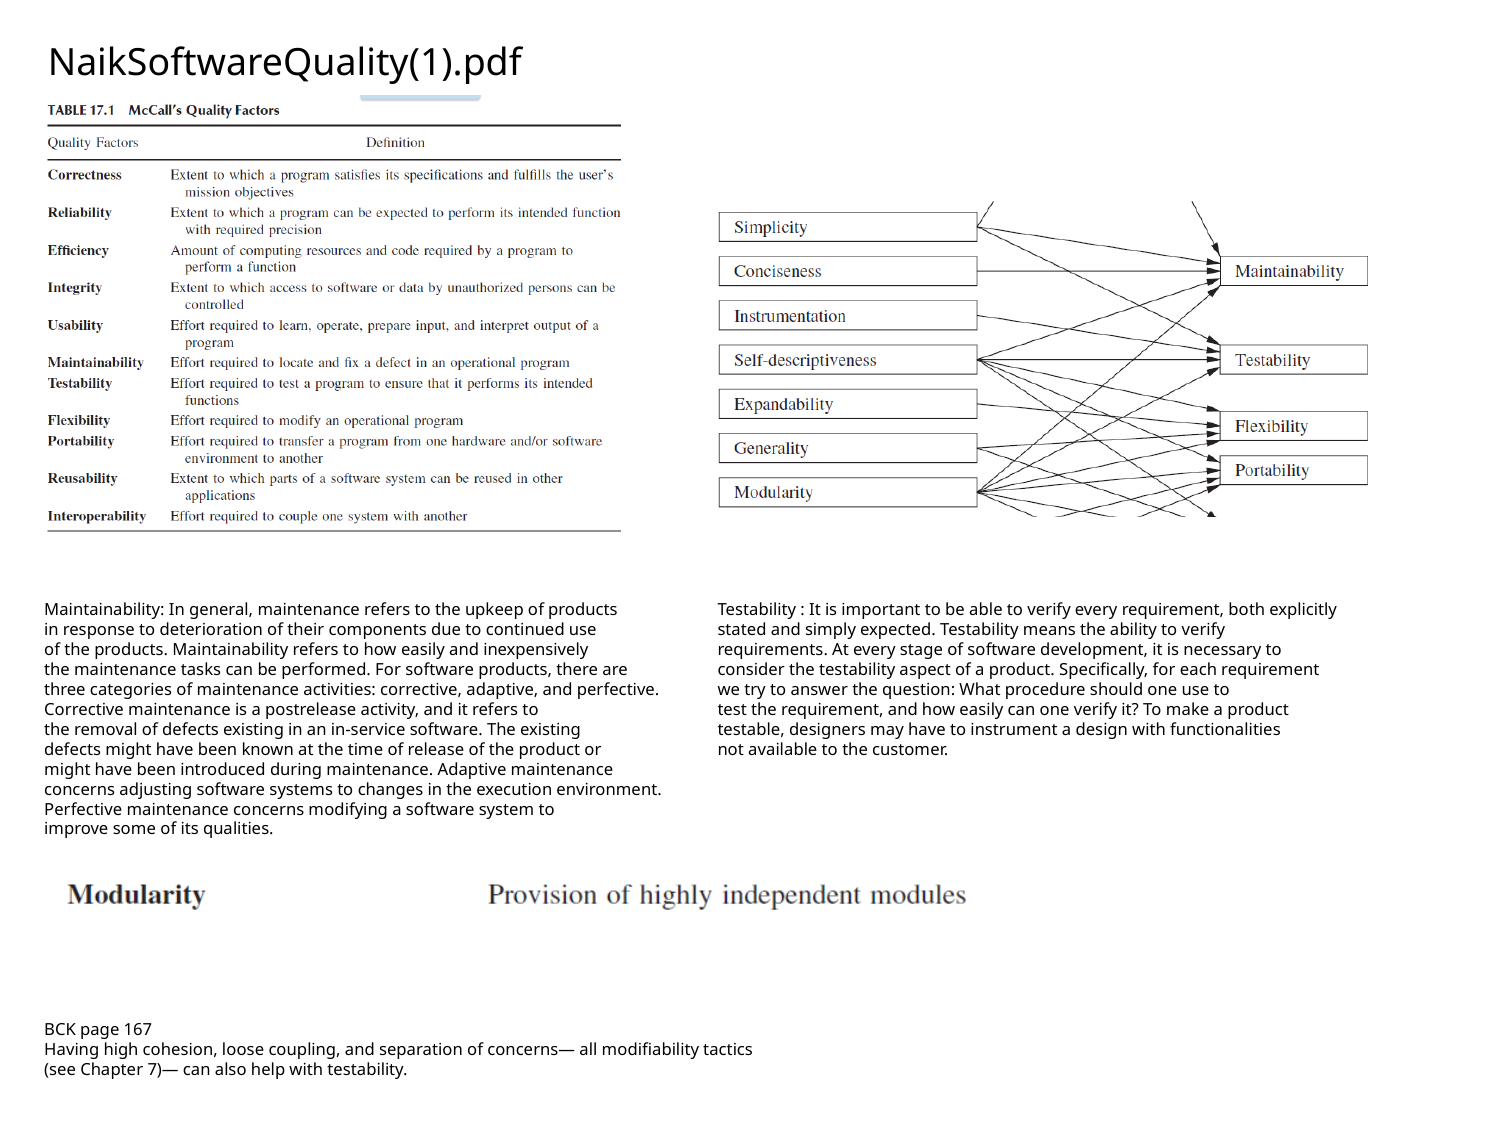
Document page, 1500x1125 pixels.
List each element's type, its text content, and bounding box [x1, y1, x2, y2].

text_box Testability : It is important to be able to verify every requirement, both explicitly stated and simply expected. Testability means the ability to verify requirements. At every stage of software development, it is necessary to consider the testability aspect of a product. Specifically, for each requirement we try to answer the question: What procedure should one use to test the requirement, and how easily can one verify it? To make a product testable, designers may have to instrument a design with functionalities not available to the customer. [702, 591, 1453, 766]
picture [52, 862, 1011, 918]
text_box BCK page 167 Having high cohesion, loose coupling, and separation of concerns— all modifiability tactics (see Chapter 7)— can also help with testability. [29, 1011, 780, 1086]
text_box NaikSoftwareQuality(1).pdf [33, 30, 537, 91]
picture [702, 201, 1400, 517]
picture [41, 95, 633, 542]
text_box Maintainability: In general, maintenance refers to the upkeep of products in response to deterioration of their components due to continued use of the products. Maintainability refers to how easily and inexpensively the maintenance tasks can be performed. For software products, there are three categories of maintenance activities: corrective, adaptive, and perfective. Corrective maintenance is a postrelease activity, and it refers to the removal of defects existing in an in-service software. The existing defects might have been known at the time of release of the product or might have been introduced during maintenance. Adaptive maintenance concerns adjusting software systems to changes in the execution environment. Perfective maintenance concerns modifying a software system to improve some of its qualities. [29, 591, 680, 846]
